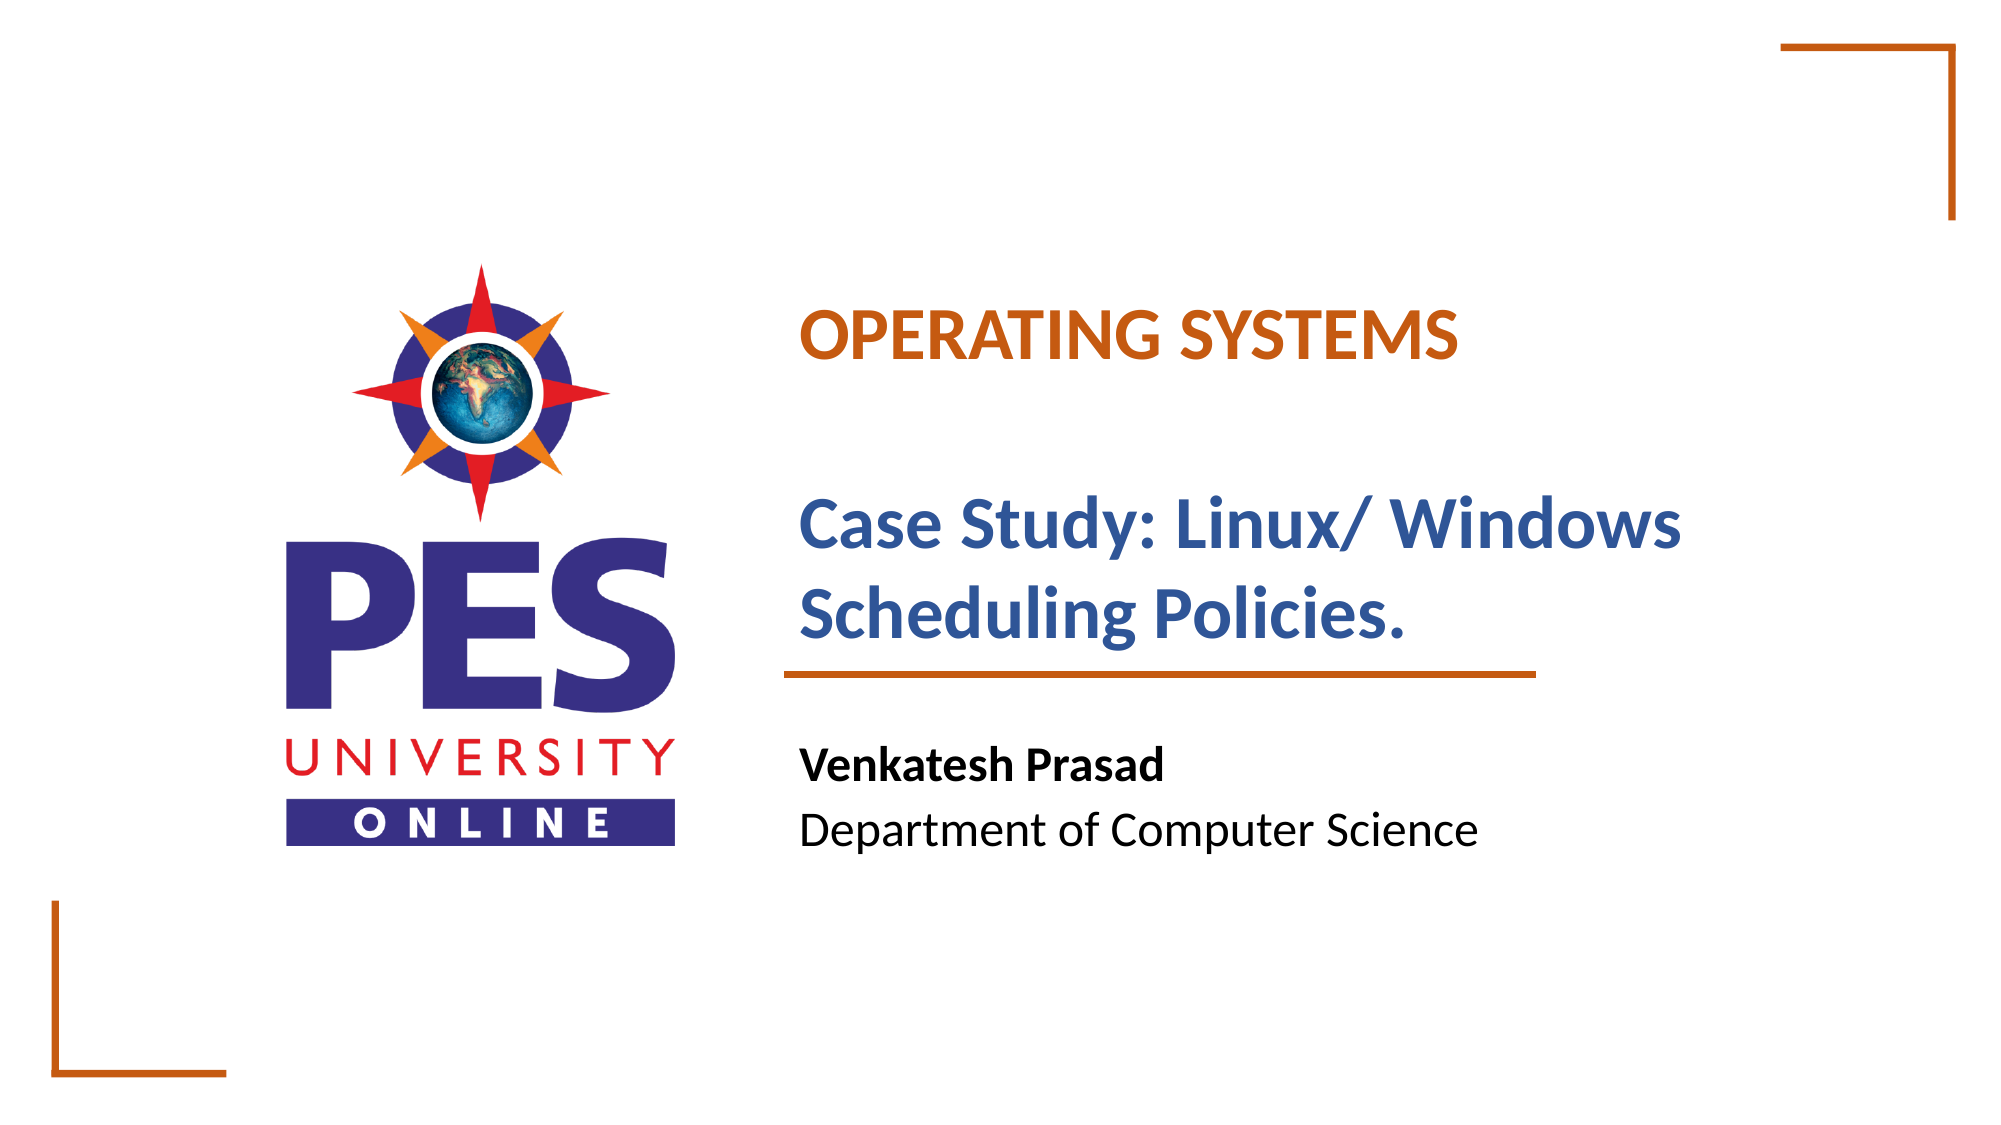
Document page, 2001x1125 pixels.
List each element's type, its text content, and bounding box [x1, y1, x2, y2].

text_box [1780, 43, 1956, 221]
text_box Case Study: Linux/ Windows Scheduling Policies. [784, 466, 2000, 661]
text_box Department of Computer Science [784, 789, 2000, 865]
picture [286, 263, 675, 846]
text_box OPERATING SYSTEMS [784, 276, 2000, 466]
text_box Venkatesh Prasad [784, 724, 2000, 789]
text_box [51, 900, 227, 1078]
